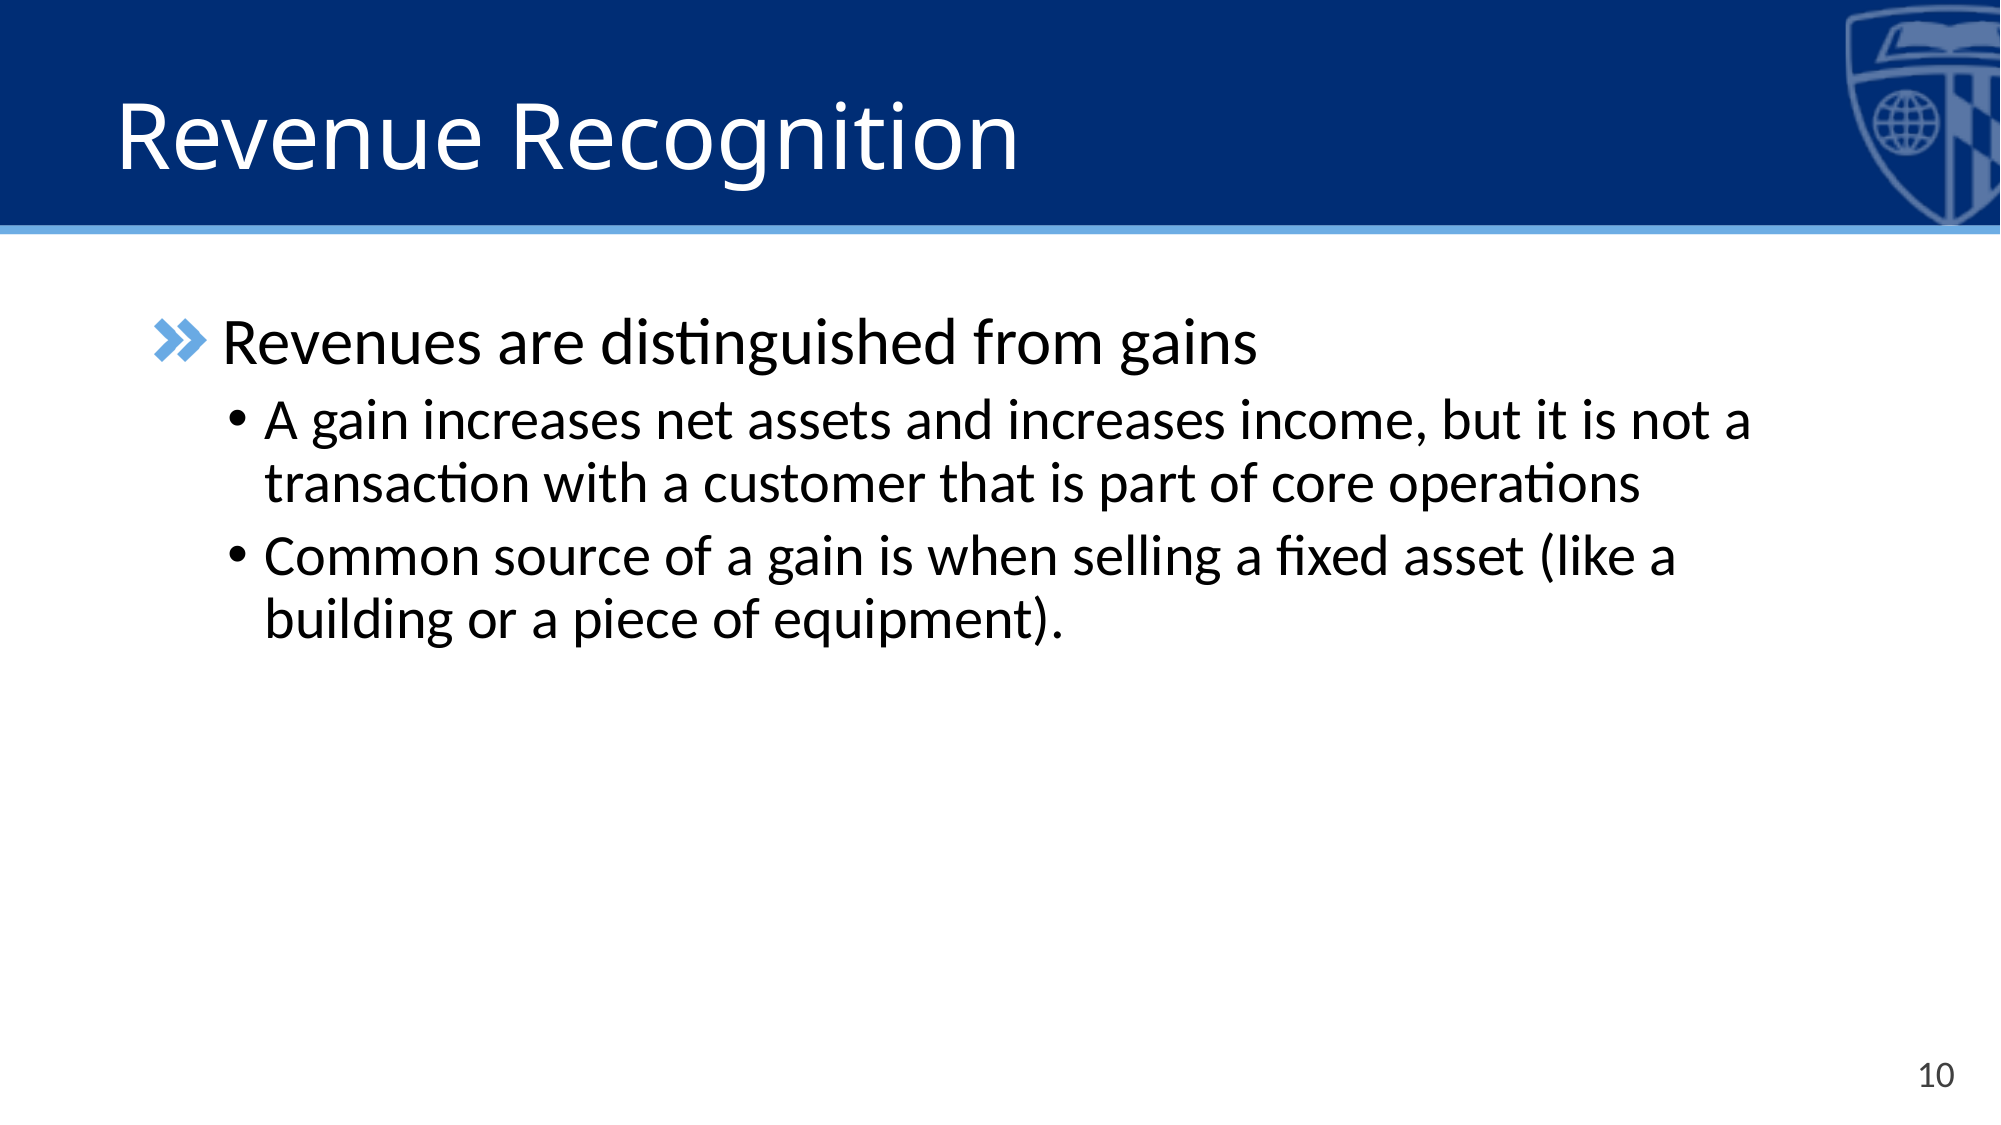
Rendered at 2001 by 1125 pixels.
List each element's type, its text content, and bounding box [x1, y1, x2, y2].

slide_number 10 [1519, 1042, 1970, 1103]
list Revenues are distinguished from gains A gain increases net assets and increases income, but it is not a transaction with a customer that is part of core operations Common source of a gain is when selling a fixed asset (like a building or a piece of equipment). [137, 299, 1863, 1014]
title Revenue Recognition [99, 82, 1786, 175]
picture [152, 315, 223, 363]
